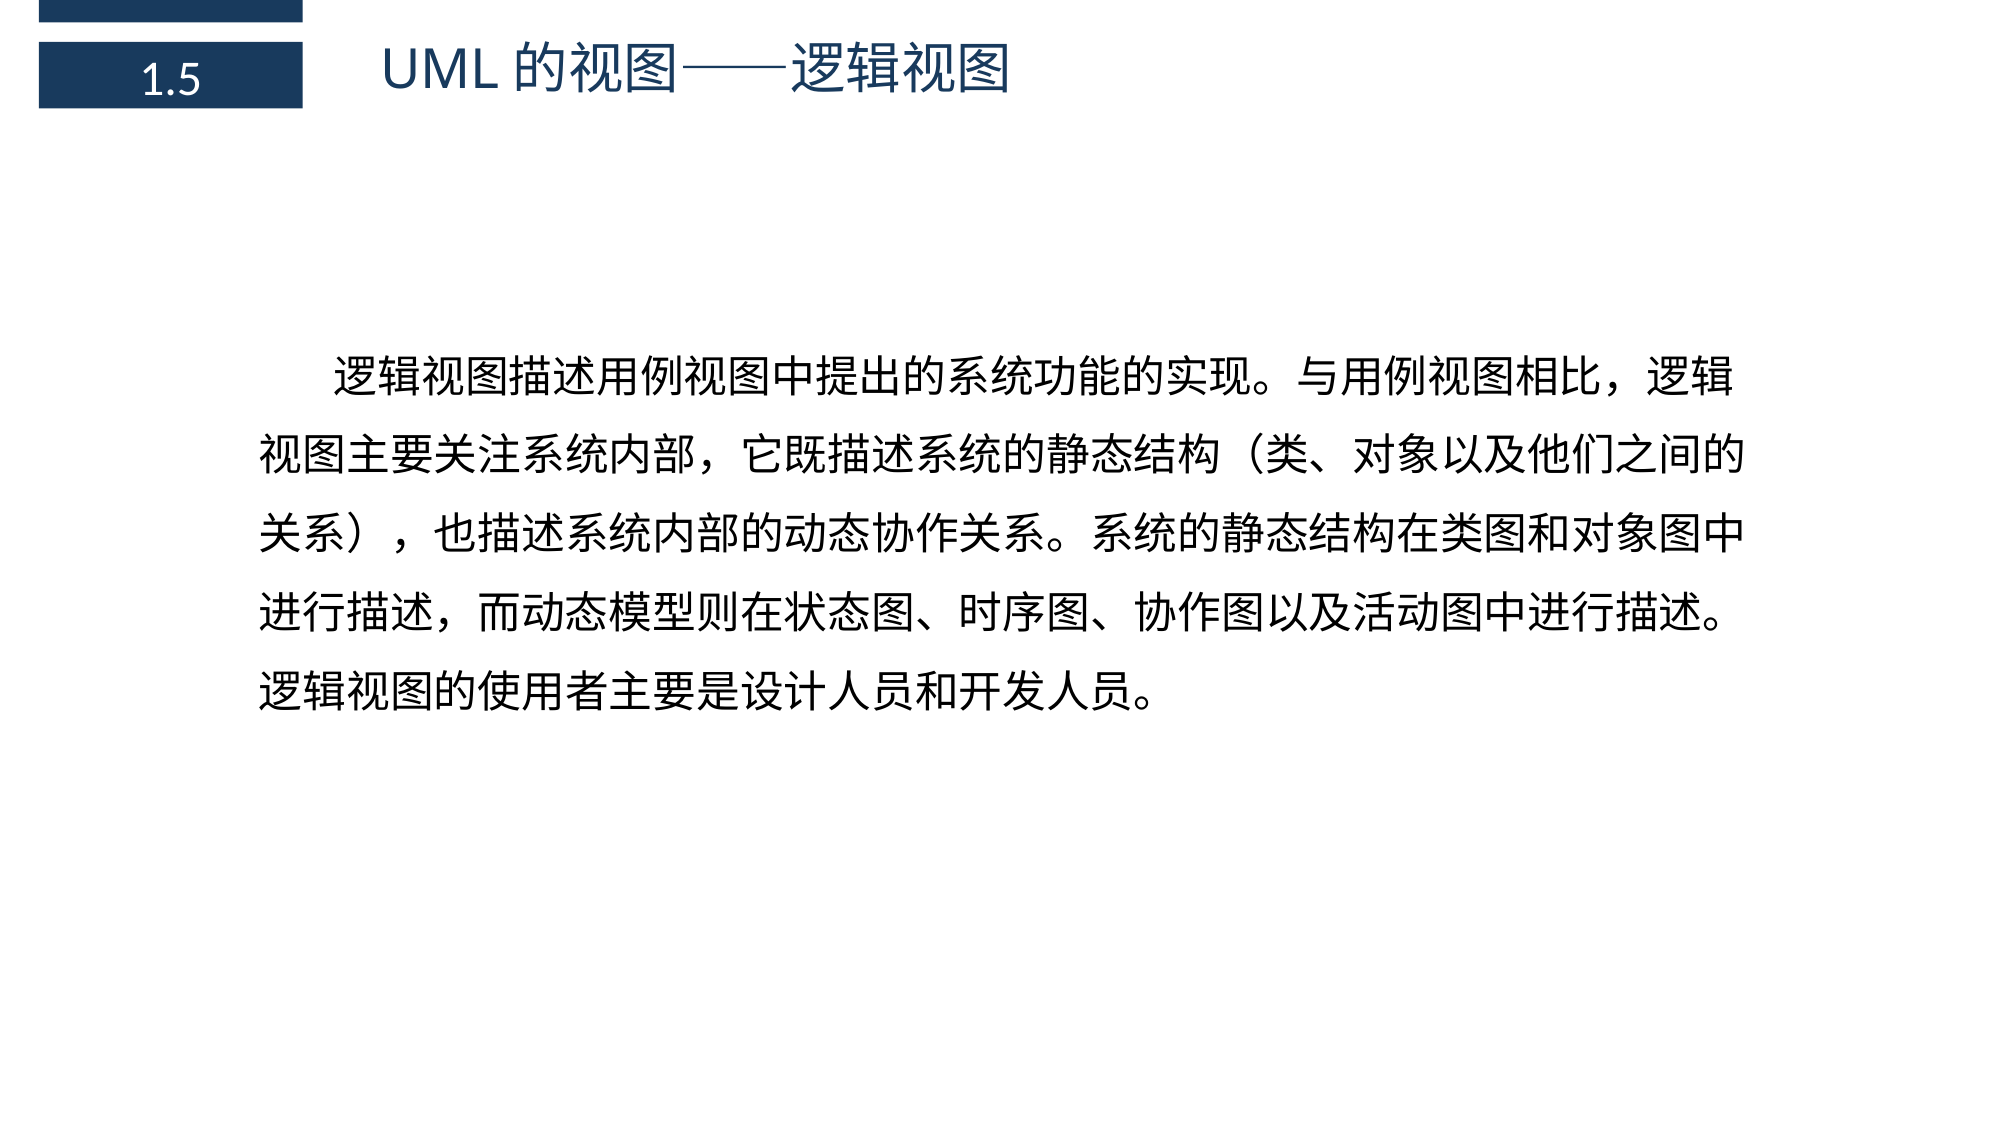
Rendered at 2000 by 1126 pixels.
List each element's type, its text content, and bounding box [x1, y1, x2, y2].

text_box [37, 0, 305, 24]
text_box UML的视图——逻辑视图 [365, 25, 1359, 107]
text_box 1.5 [37, 40, 305, 111]
text_box [366, 22, 1360, 105]
text_box 逻辑视图描述用例视图中提出的系统功能的实现。与用例视图相比，逻辑视图主要关注系统内部，它既描述系统的静态结构（类、对象以及他们之间的关系），也描述系统内部的动态协作关系。系统的静态结构在类图和对象图中进行描述，而动态模型则在状态图、时序图、协作图以及活动图中进行描述。逻辑视图的使用者主要是设计人员和开发人员。 [243, 314, 1768, 724]
